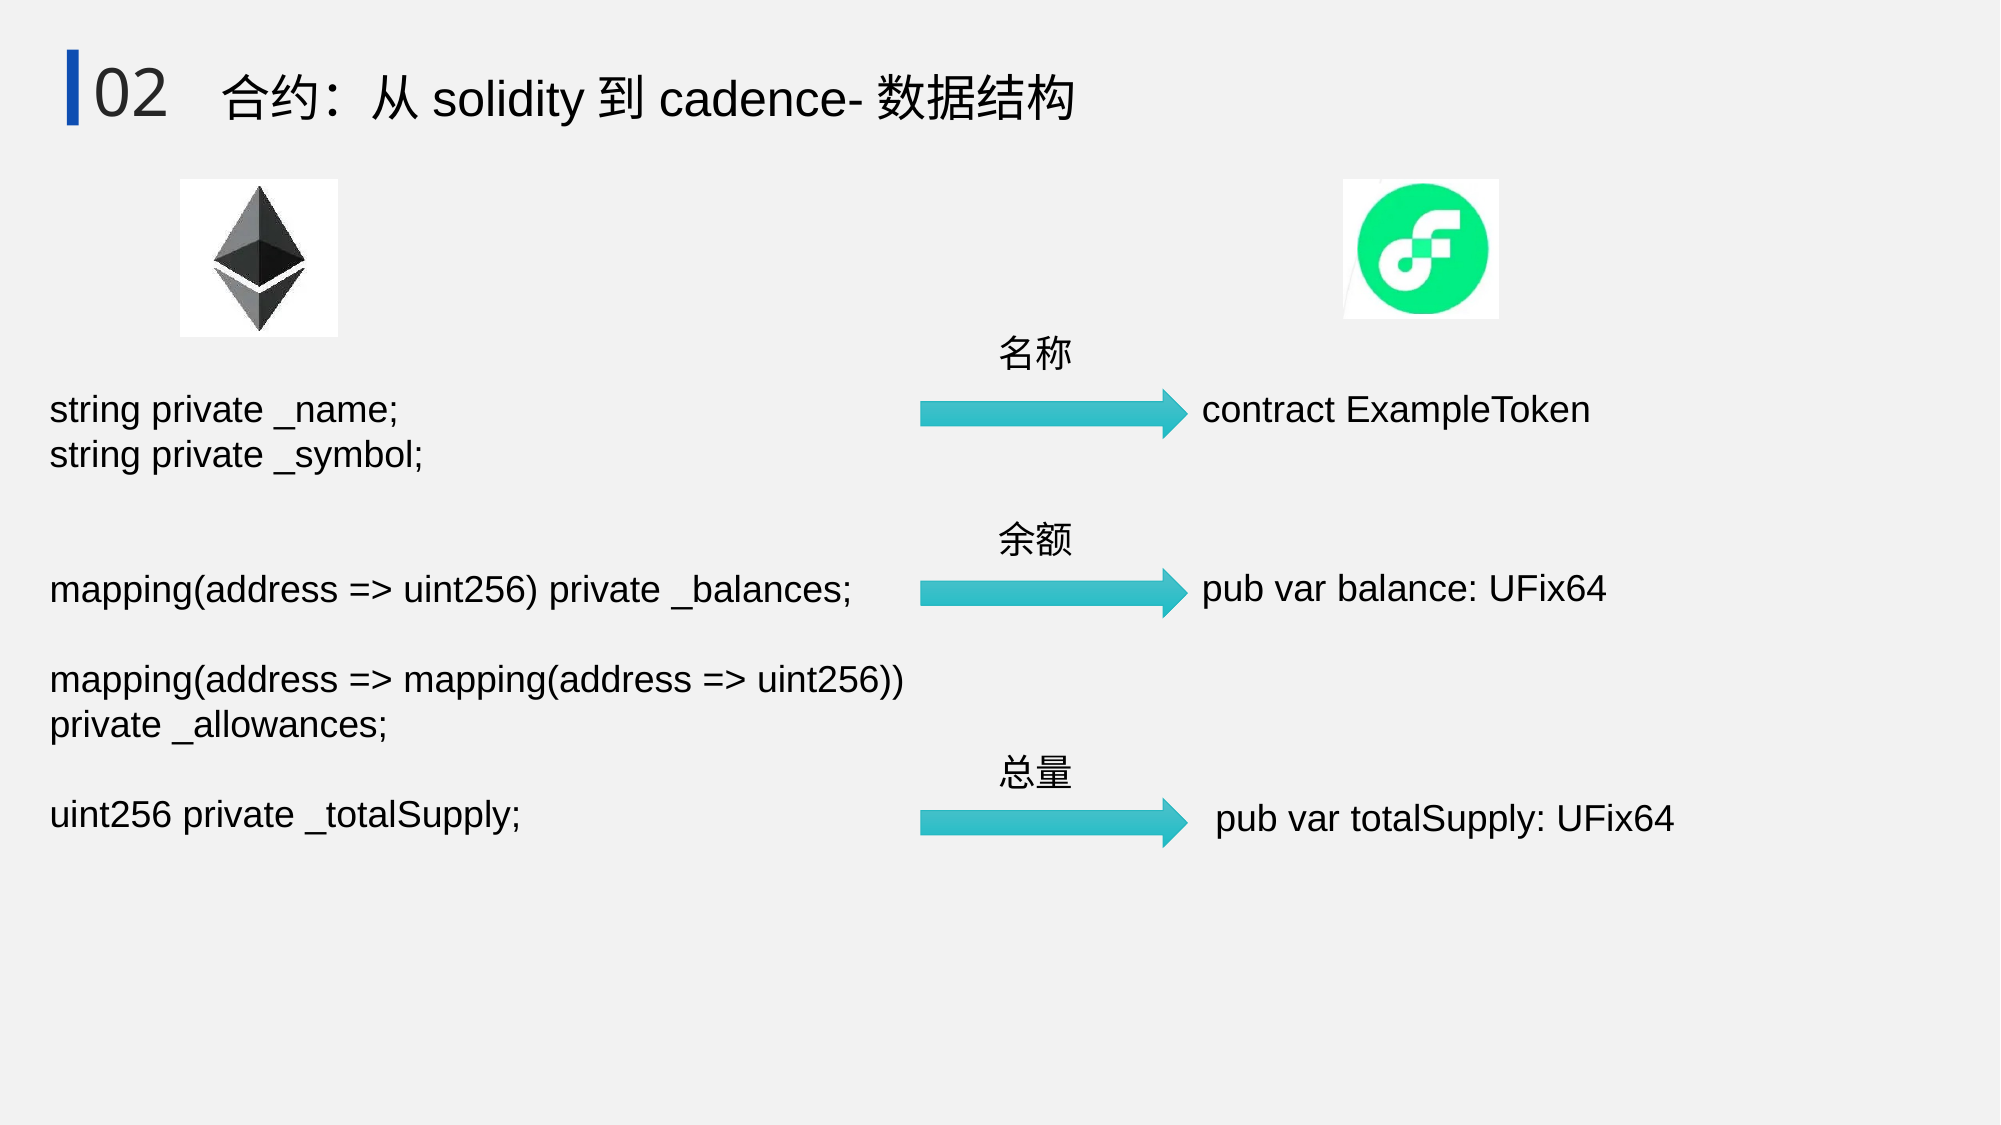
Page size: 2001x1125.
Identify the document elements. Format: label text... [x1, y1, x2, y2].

text_box pub var balance: UFix64 [1187, 556, 1940, 617]
text_box pub var totalSupply: UFix64 [1200, 786, 1954, 847]
text_box [920, 388, 1188, 440]
text_box 名称 [983, 322, 1089, 382]
text_box [920, 797, 1188, 849]
picture [180, 179, 338, 337]
text_box [66, 49, 78, 126]
text_box string private _name; string private _symbol; mapping(address => uint256) private _balances; mapping(address => mapping(address => uint256)) private _allowances; uint256 private _totalSupply; [34, 377, 935, 933]
text_box 余额 [983, 508, 1089, 569]
text_box [920, 567, 1188, 619]
text_box 02 合约：从solidity到cadence-数据结构 [78, 42, 1691, 138]
text_box 总量 [983, 741, 1089, 802]
picture [1343, 179, 1499, 319]
text_box contract ExampleToken [1187, 377, 1799, 438]
